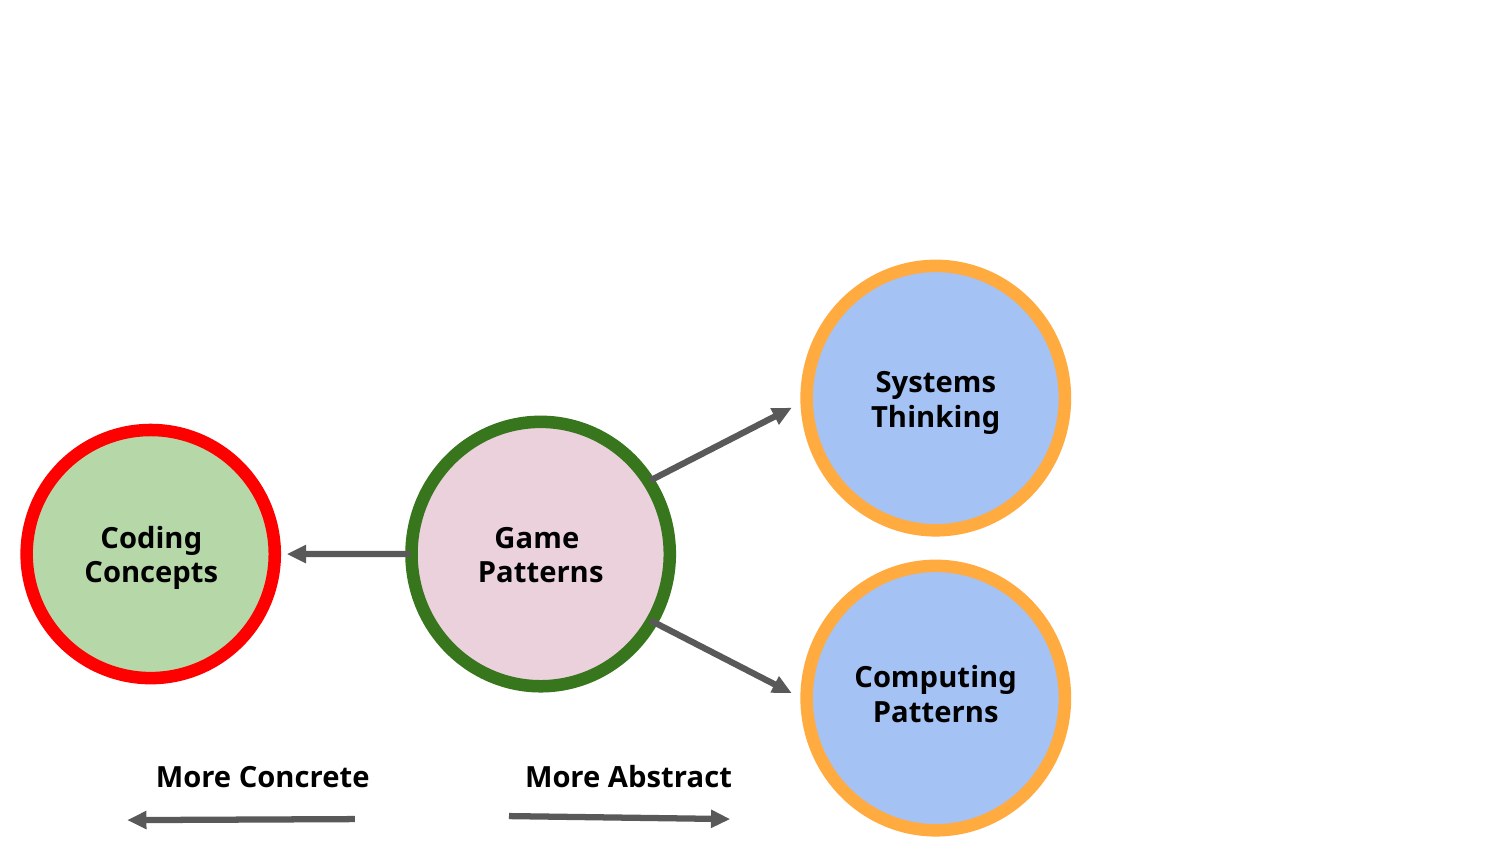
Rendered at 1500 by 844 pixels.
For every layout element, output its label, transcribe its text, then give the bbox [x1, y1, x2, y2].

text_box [650, 407, 792, 481]
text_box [411, 421, 671, 687]
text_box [806, 265, 1066, 531]
text_box Coding Concepts [54, 503, 249, 605]
text_box More Concrete [106, 743, 419, 817]
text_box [806, 565, 1066, 831]
text_box [26, 429, 275, 679]
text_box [508, 815, 730, 820]
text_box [650, 620, 792, 694]
text_box More Abstract [472, 743, 785, 817]
